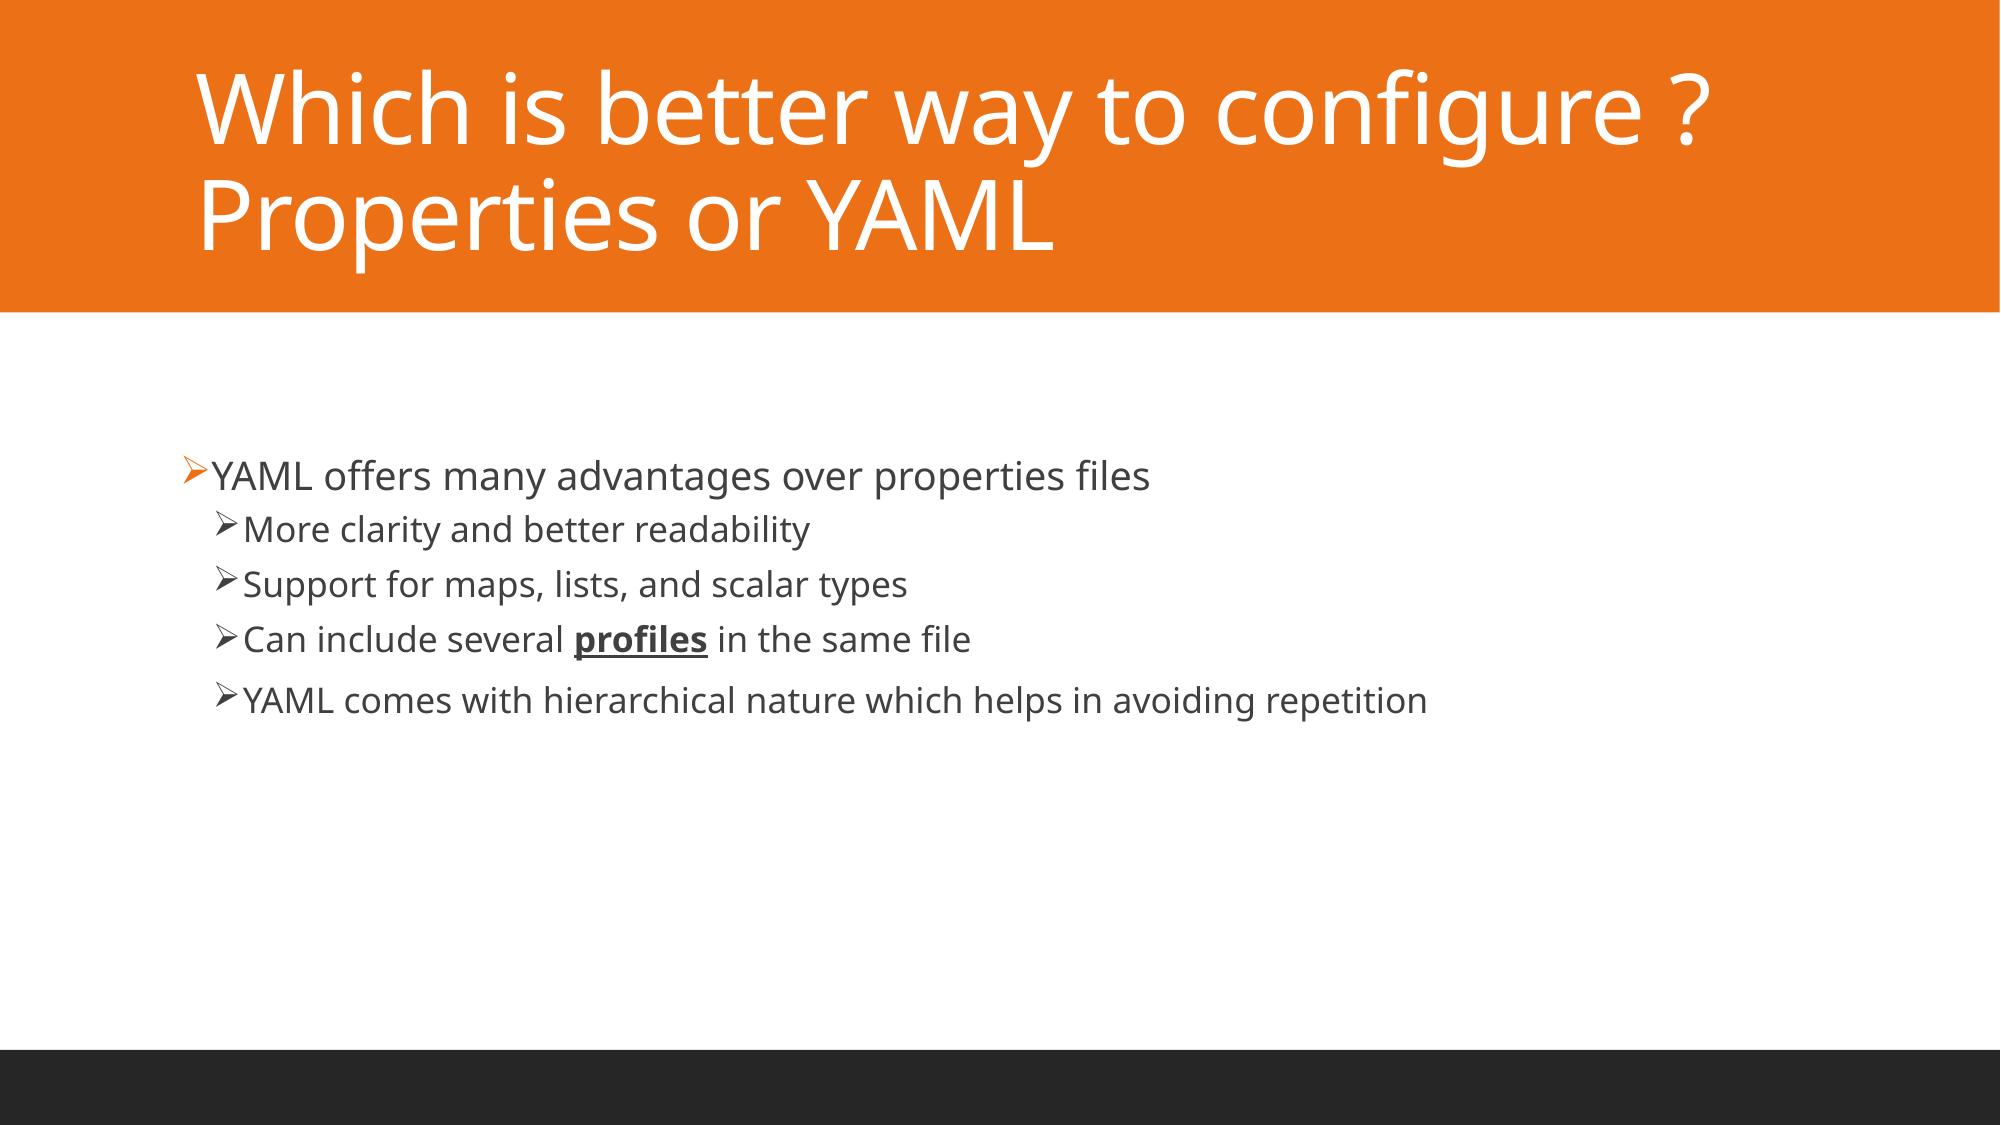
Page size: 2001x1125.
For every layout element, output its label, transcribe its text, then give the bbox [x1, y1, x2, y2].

text_box [0, 314, 2000, 1049]
text_box [0, 0, 2000, 314]
title Which is better way to configure ?Properties or YAML [180, 47, 1830, 285]
list YAML offers many advantages over properties files More clarity and better readability Support for maps, lists, and scalar types Can include several profiles in the same file YAML comes with hierarchical nature which helps in avoiding repetition [179, 438, 1830, 963]
text_box [0, 1049, 2000, 1125]
